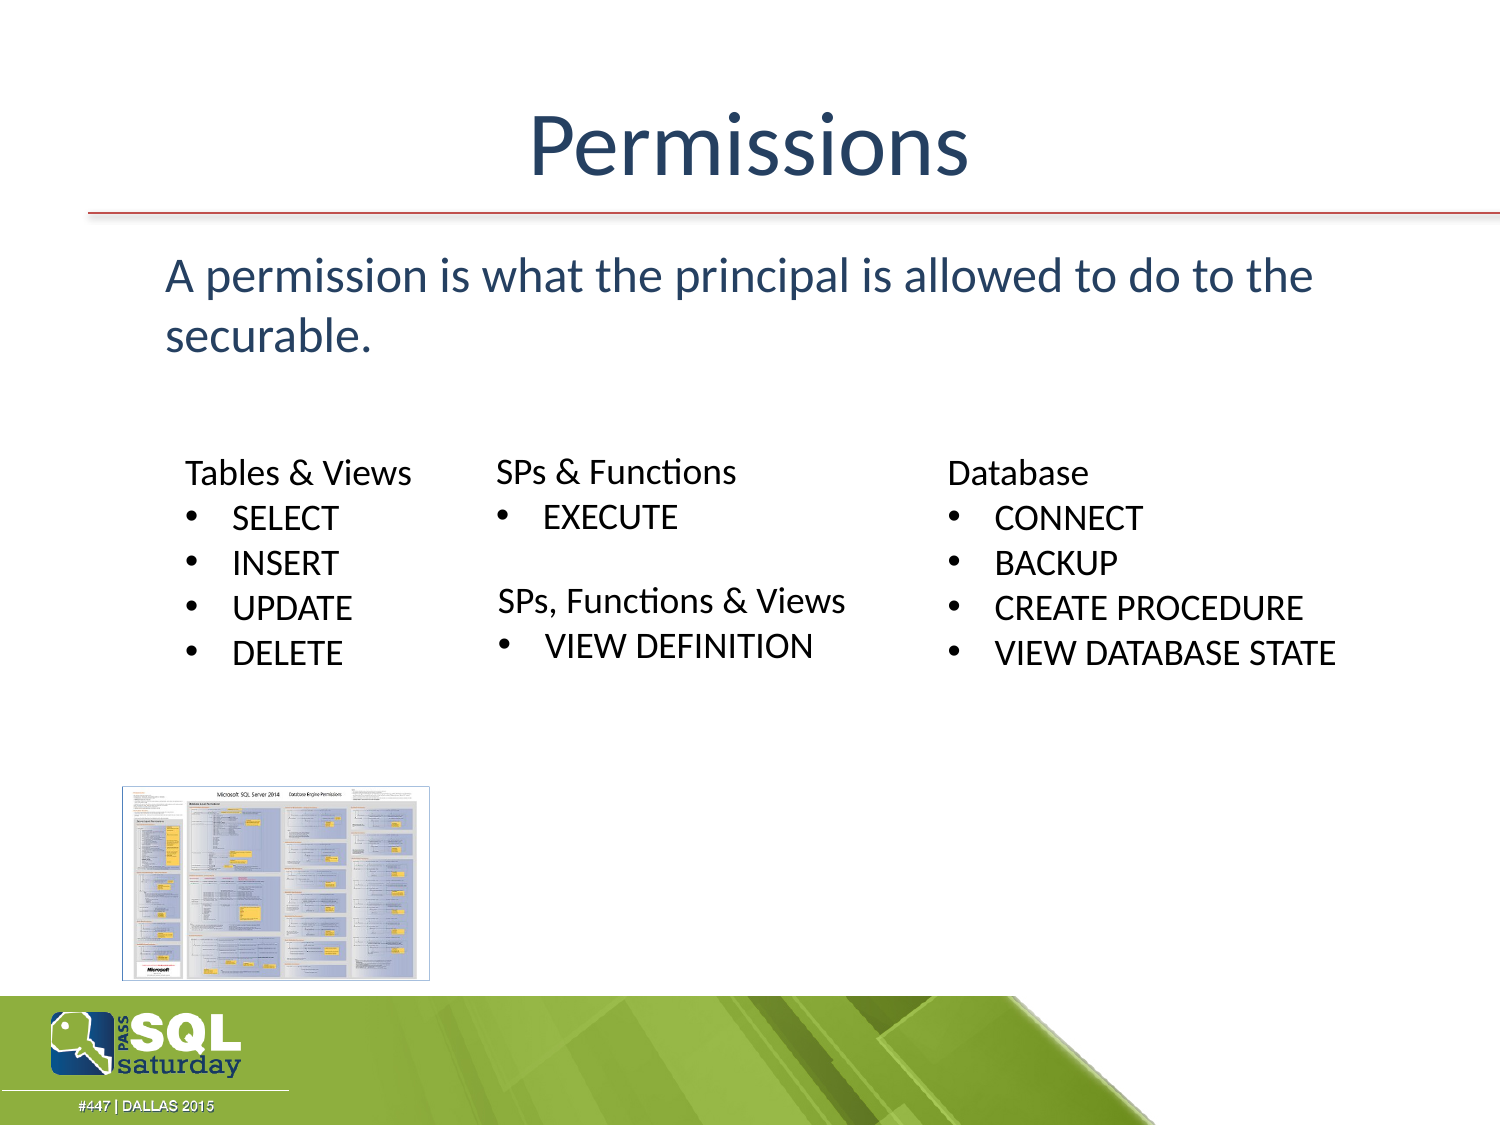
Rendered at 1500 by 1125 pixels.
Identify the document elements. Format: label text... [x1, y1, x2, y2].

title Permissions [75, 45, 1425, 233]
picture [0, 993, 1483, 1125]
text_box Database CONNECT BACKUP CREATE PROCEDURE VIEW DATABASE STATE [933, 440, 1352, 681]
text_box SPs, Functions & Views VIEW DEFINITION [483, 568, 862, 674]
text_box SPs & Functions EXECUTE [481, 439, 752, 544]
picture [122, 785, 430, 981]
text_box Tables & Views SELECT INSERT UPDATE DELETE [170, 440, 428, 681]
list A permission is what the principal is allowed to do to the securable. [150, 235, 1350, 362]
